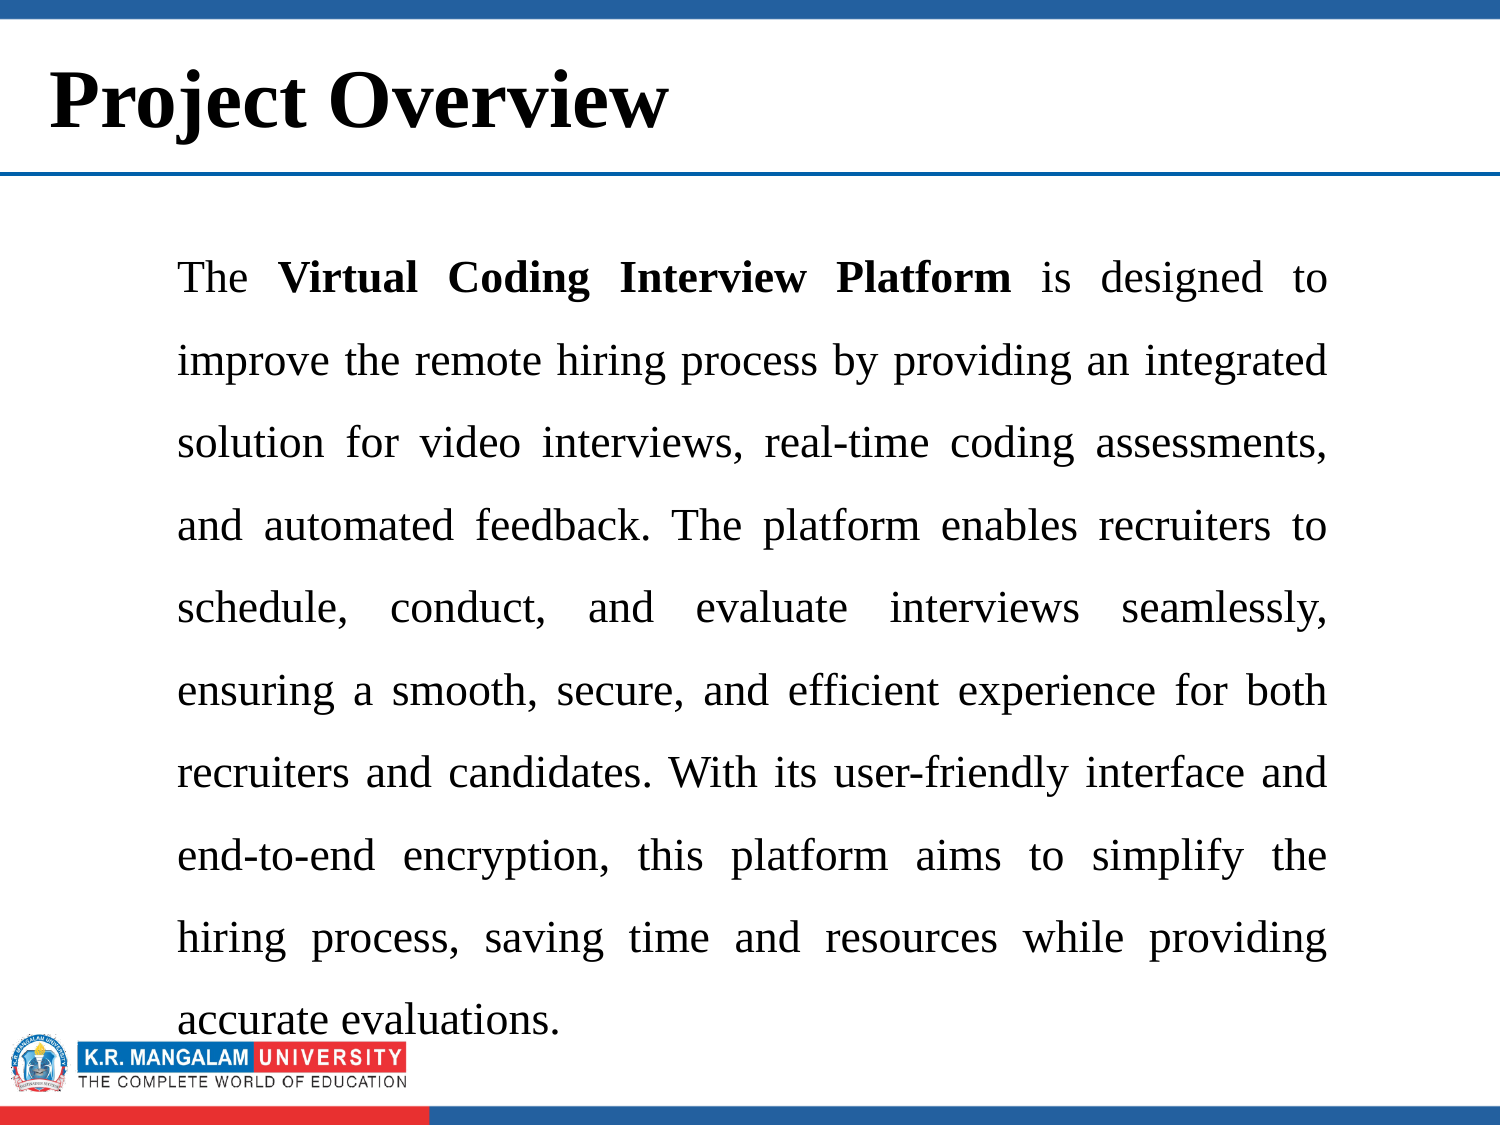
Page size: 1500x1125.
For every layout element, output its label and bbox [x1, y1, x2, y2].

list [0, 181, 1500, 1125]
picture [11, 1034, 408, 1093]
list [0, 0, 1500, 173]
